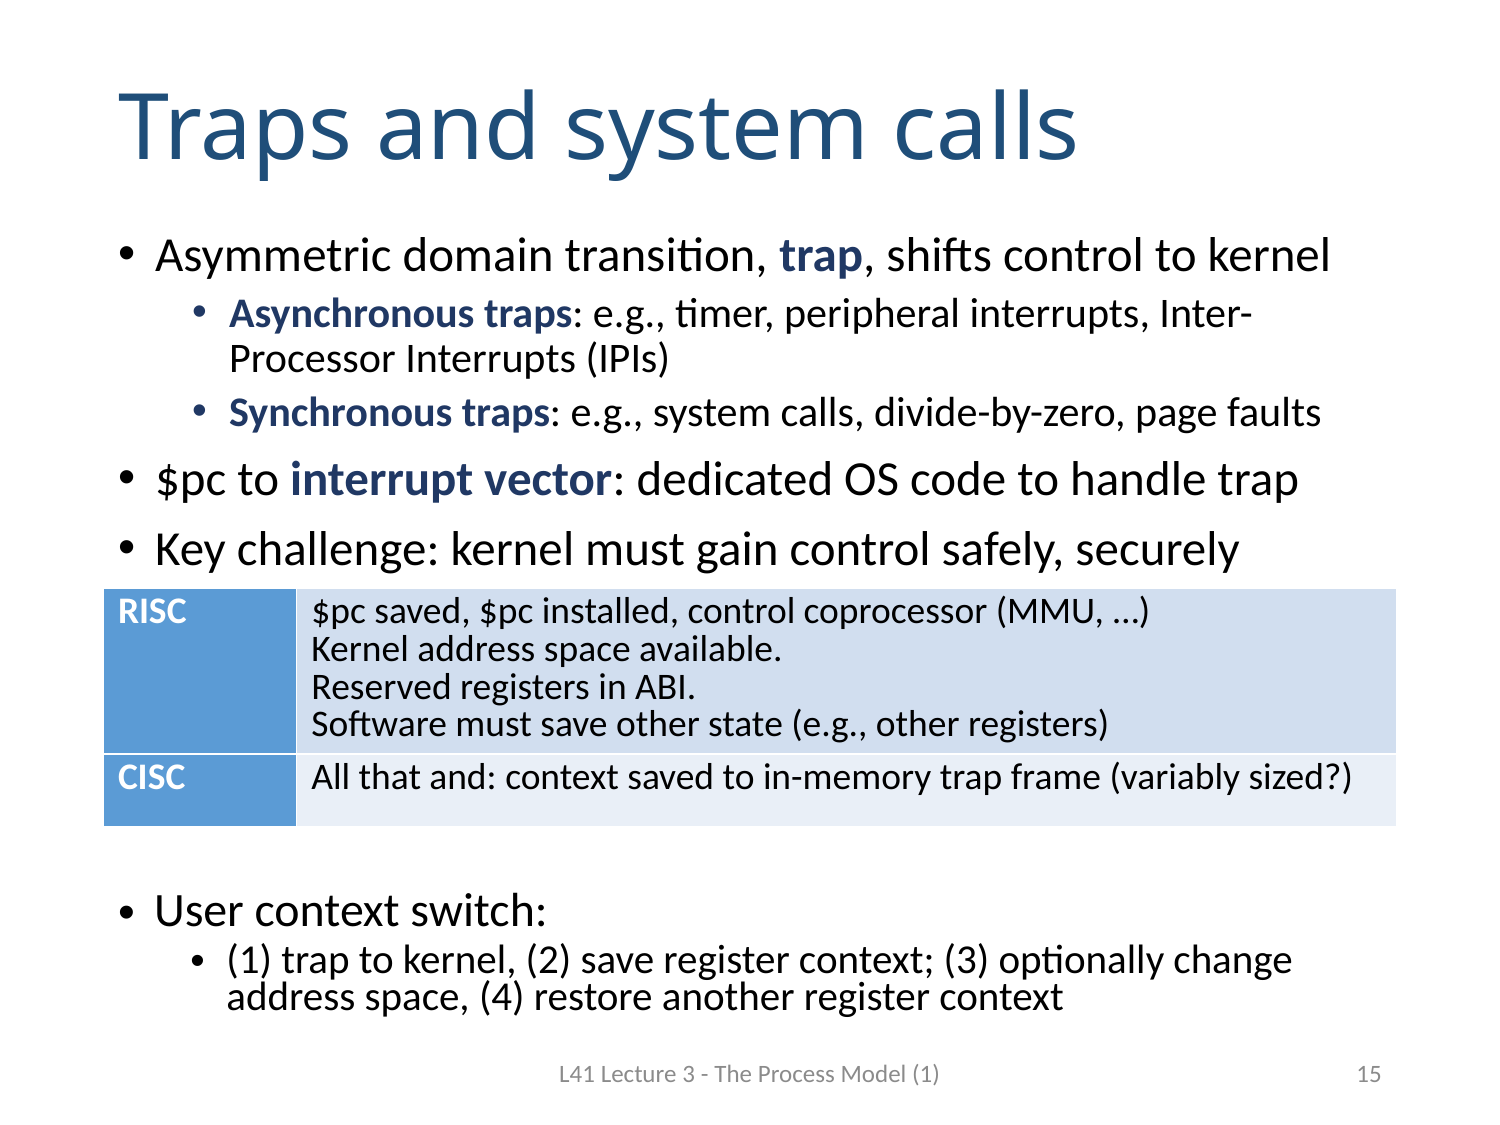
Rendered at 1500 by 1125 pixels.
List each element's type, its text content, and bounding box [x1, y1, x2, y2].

table_header RISC [104, 589, 296, 753]
table_header $pc saved, $pc installed, control coprocessor (MMU, …) Kernel address space available. Reserved registers in ABI. Software must save other state (e.g., other registers) [297, 589, 1396, 753]
table_cell CISC [104, 755, 296, 826]
table_cell All that and: context saved to in-memory trap frame (variably sized?) [297, 755, 1396, 826]
title Traps and system calls [103, 38, 1397, 221]
text_box User context switch: (1) trap to kernel, (2) save register context; (3) optionally change address space, (4) restore another register context [103, 885, 1397, 1028]
slide_number 15 [1059, 1042, 1397, 1103]
footer L41 Lecture 3 - The Process Model (1) [496, 1042, 1004, 1103]
list Asymmetric domain transition, trap, shifts control to kernel Asynchronous traps: e.g., timer, peripheral interrupts, Inter-Processor Interrupts (IPIs) Synchronous traps: e.g., system calls, divide-by-zero, page faults $pc to interrupt vector: dedicated OS code to handle trap Key challenge: kernel must gain control safely, securely [103, 221, 1397, 587]
